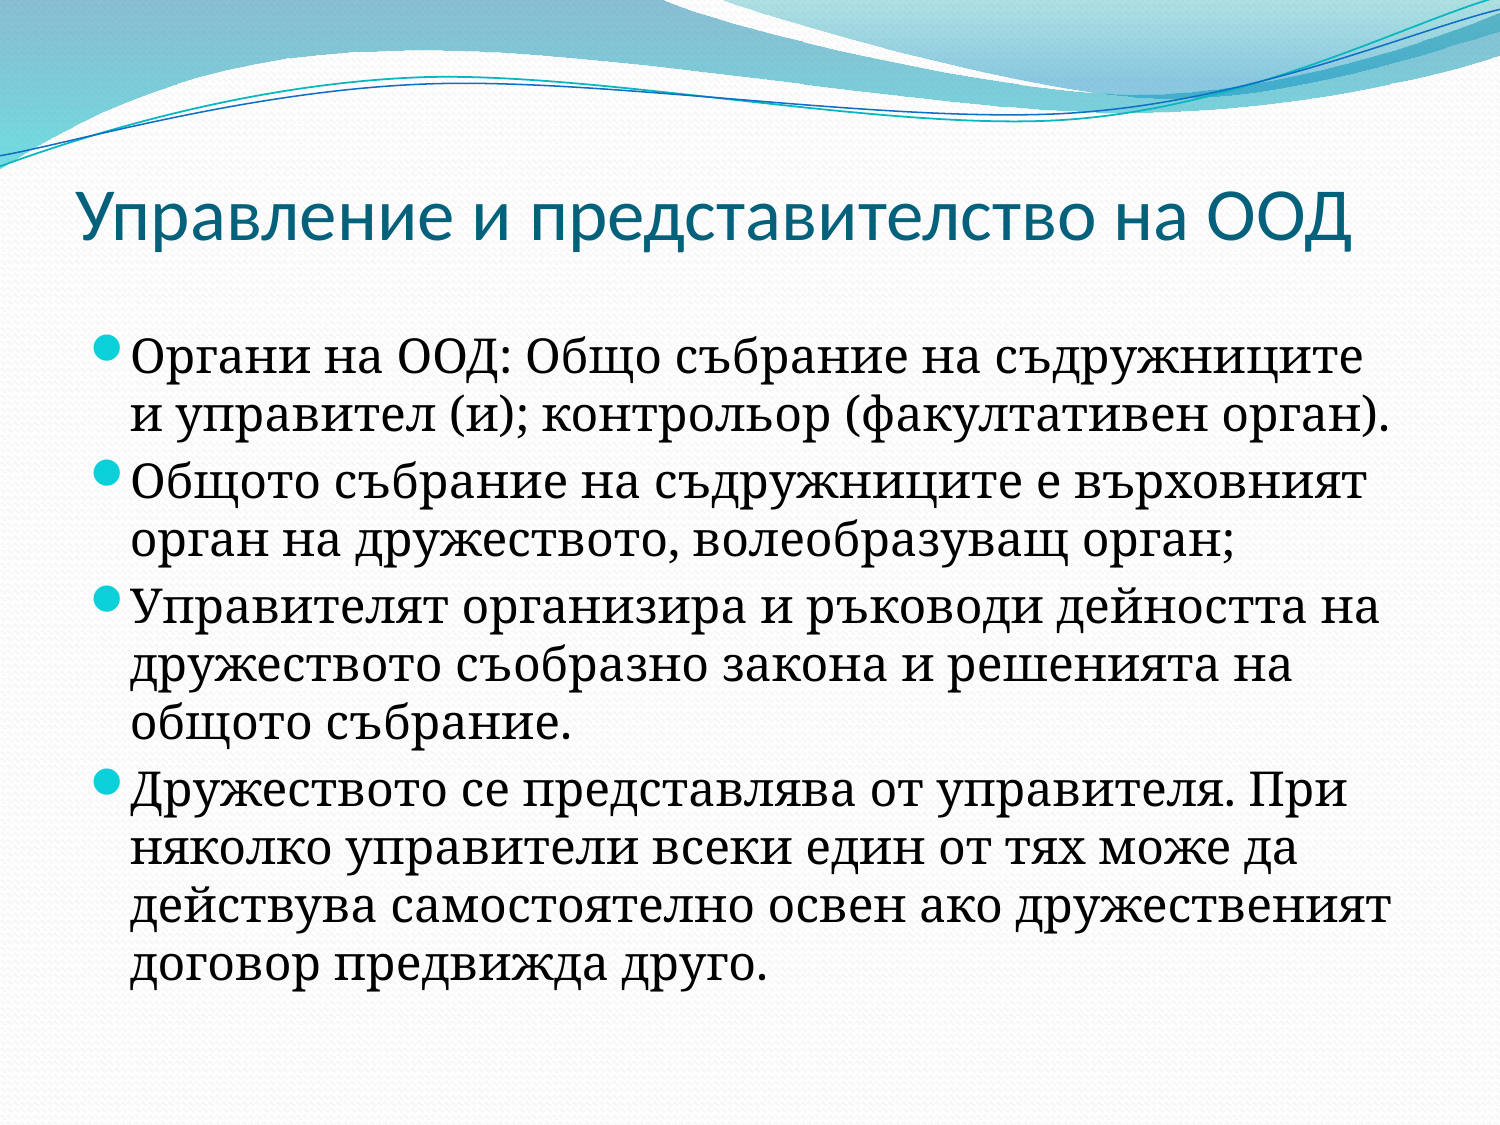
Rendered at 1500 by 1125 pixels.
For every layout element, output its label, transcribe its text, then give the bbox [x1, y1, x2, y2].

title Управление и представителство на ООД [75, 115, 1425, 256]
list Органи на ООД: Общо събрание на съдружниците и управител (и); контрольор (факултативен орган). Общото събрание на съдружниците е върховният орган на дружеството, волеобразуващ орган; Управителят организира и ръководи дейността на дружеството съобразно закона и решенията на общото събрание. Дружеството се представлява от управителя. При няколко управители всеки един от тях може да действува самостоятелно освен ако дружественият договор предвижда друго. [75, 317, 1425, 1038]
